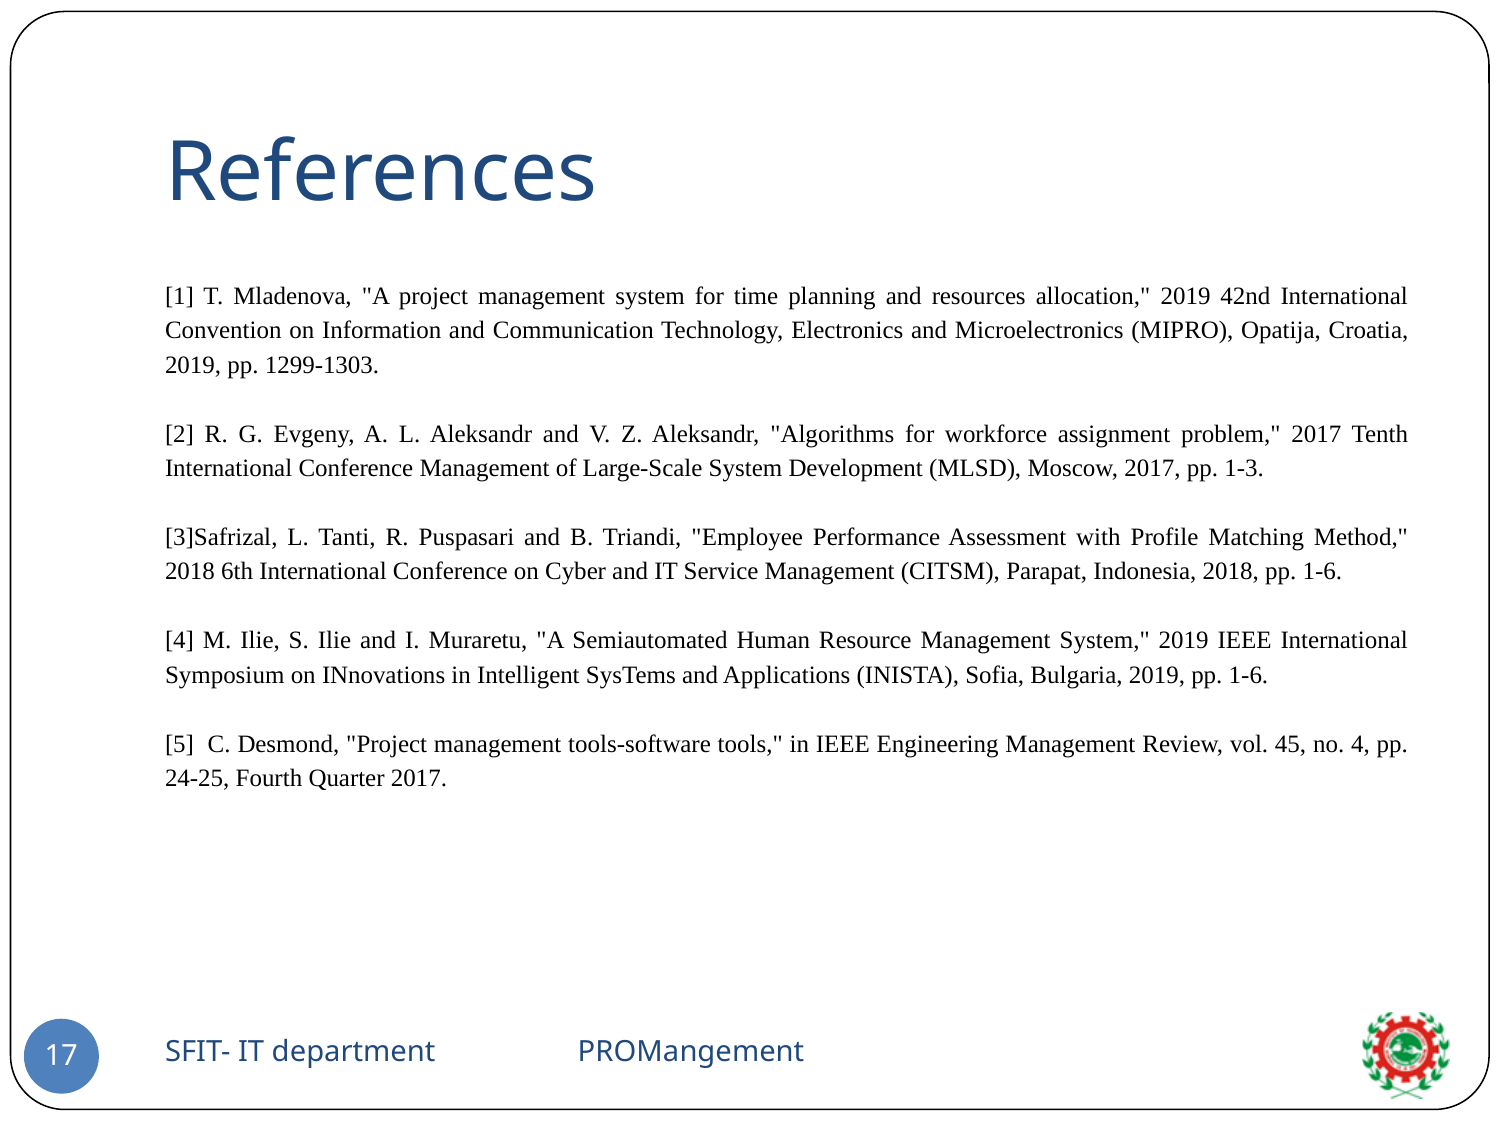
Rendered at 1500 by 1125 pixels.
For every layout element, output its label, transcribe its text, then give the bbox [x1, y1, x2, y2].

list [1] T. Mladenova, "A project management system for time planning and resources allocation," 2019 42nd International Convention on Information and Communication Technology, Electronics and Microelectronics (MIPRO), Opatija, Croatia, 2019, pp. 1299-1303. [2] R. G. Evgeny, A. L. Aleksandr and V. Z. Aleksandr, "Algorithms for workforce assignment problem," 2017 Tenth International Conference Management of Large-Scale System Development (MLSD), Moscow, 2017, pp. 1-3. [3]Safrizal, L. Tanti, R. Puspasari and B. Triandi, "Employee Performance Assessment with Profile Matching Method," 2018 6th International Conference on Cyber and IT Service Management (CITSM), Parapat, Indonesia, 2018, pp. 1-6. [4] M. Ilie, S. Ilie and I. Muraretu, "A Semiautomated Human Resource Management System," 2019 IEEE International Symposium on INnovations in Intelligent SysTems and Applications (INISTA), Sofia, Bulgaria, 2019, pp. 1-6. [5] C. Desmond, "Project management tools-software tools," in IEEE Engineering Management Review, vol. 45, no. 4, pp. 24-25, Fourth Quarter 2017. [150, 237, 1425, 988]
slide_number ‹#› [23, 1018, 99, 1094]
footer SFIT- IT department PROMangement [150, 1012, 1325, 1088]
picture [1362, 1012, 1451, 1099]
title References [150, 45, 1425, 233]
